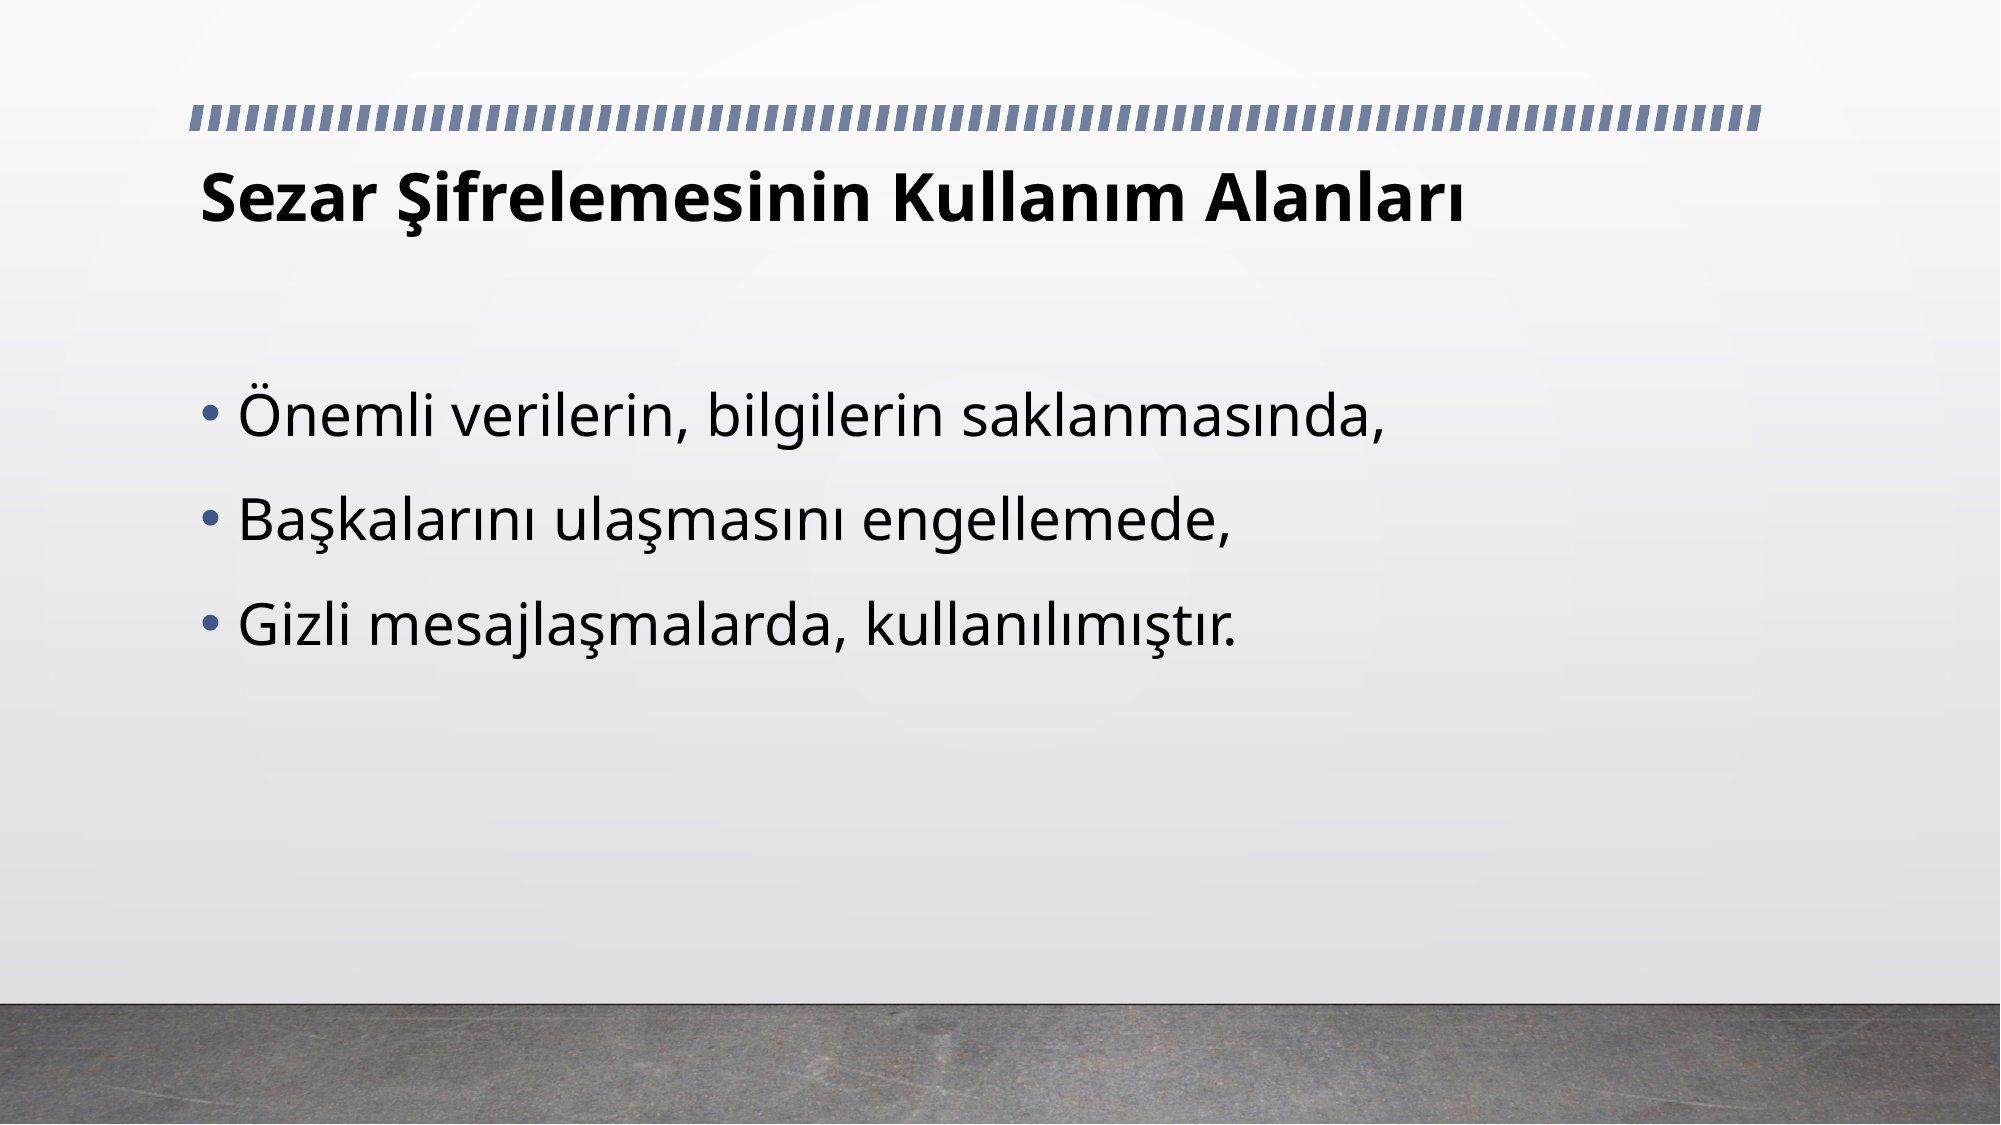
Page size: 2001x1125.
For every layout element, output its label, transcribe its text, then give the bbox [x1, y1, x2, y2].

list Önemli verilerin, bilgilerin saklanmasında, Başkalarını ulaşmasını engellemede, Gizli mesajlaşmalarda, kullanılımıştır. [185, 356, 1700, 797]
picture [0, 1004, 2000, 1124]
title Sezar Şifrelemesinin Kullanım Alanları [185, 156, 1761, 329]
